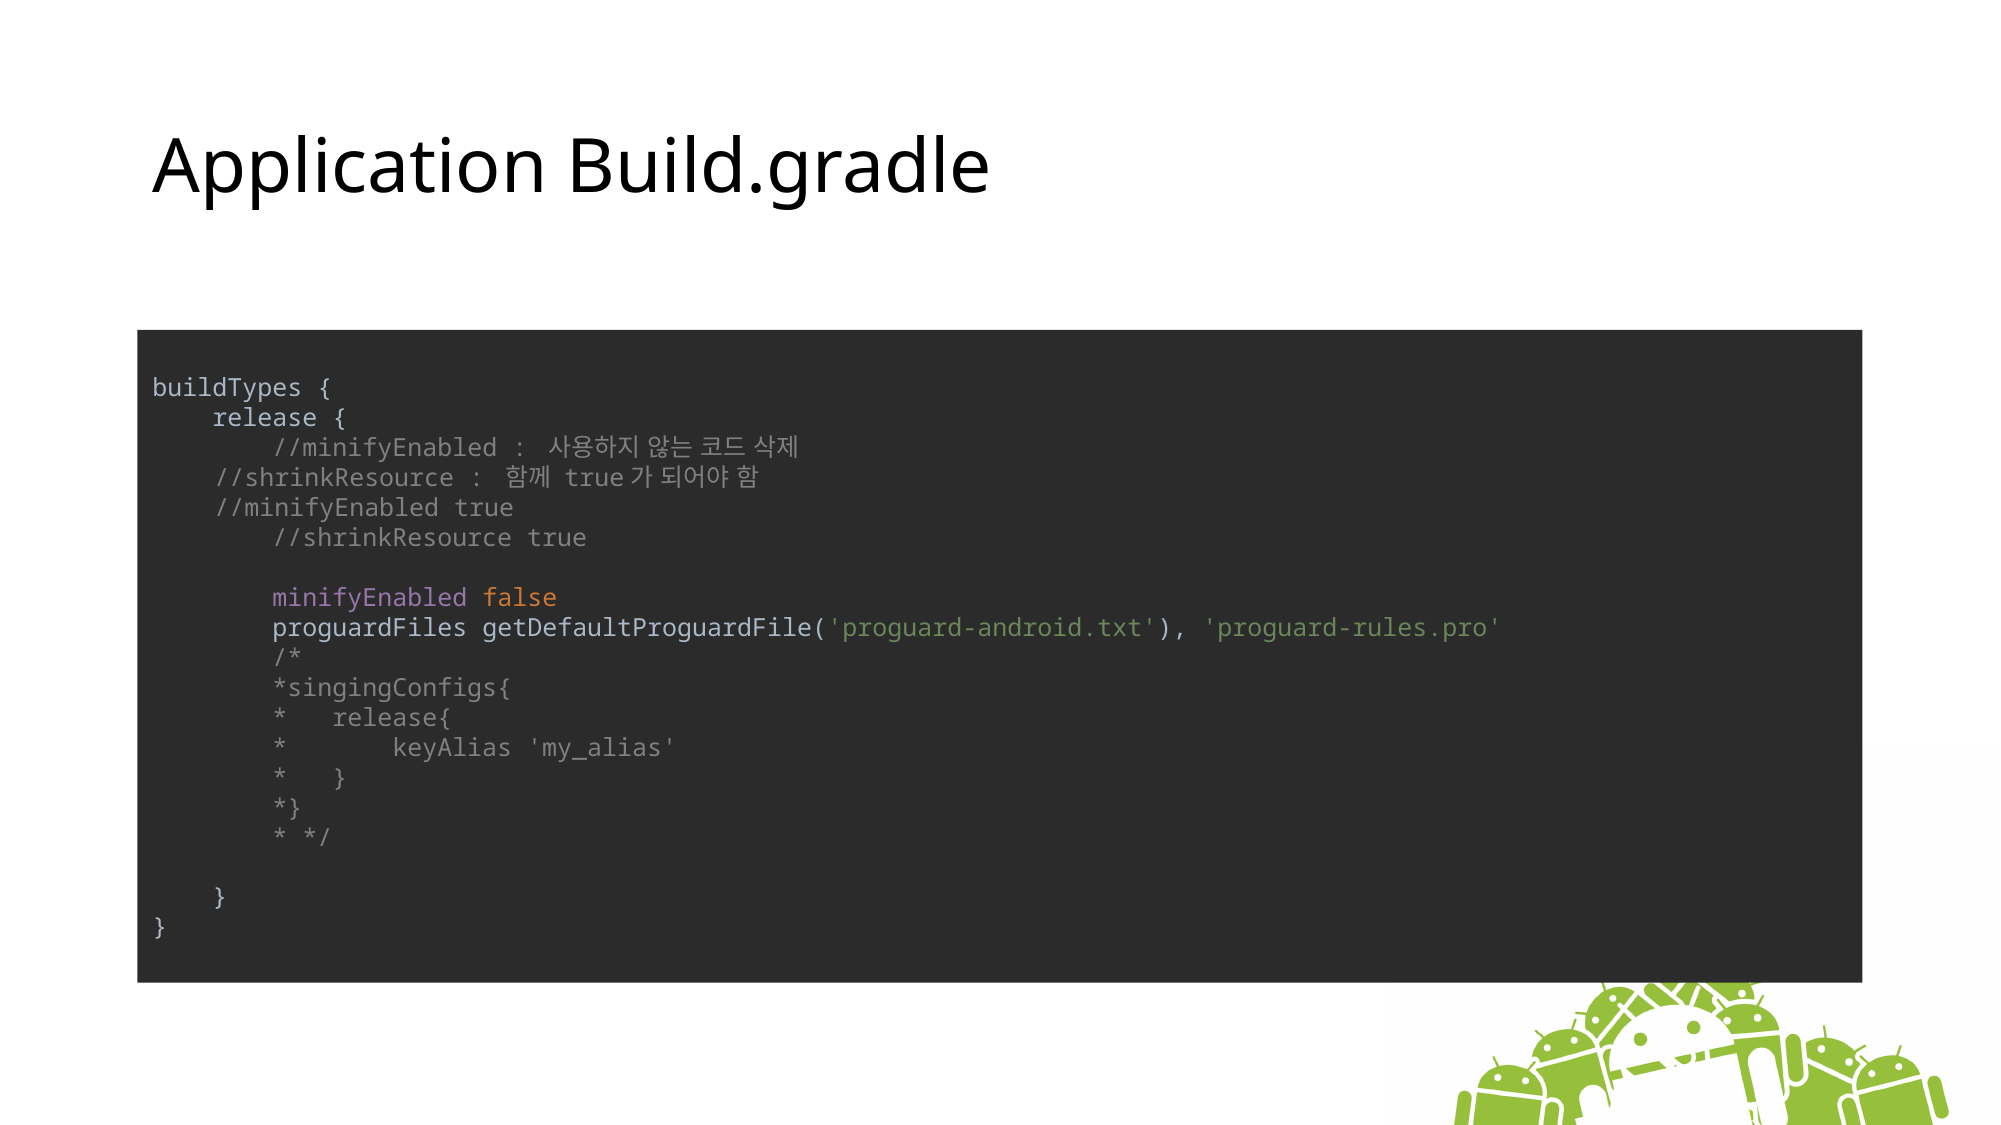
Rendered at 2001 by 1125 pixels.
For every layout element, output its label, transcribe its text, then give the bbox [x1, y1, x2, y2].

list buildTypes { release { //minifyEnabled : 사용하지 않는 코드 삭제 //shrinkResource : 함께 true가 되어야 함 //minifyEnabled true //shrinkResource true minifyEnabled false proguardFiles getDefaultProguardFile('proguard-android.txt'), 'proguard-rules.pro' /* *singingConfigs{ * release{ * keyAlias 'my_alias' * } *} * */ } } [137, 329, 1863, 983]
title Application Build.gradle [137, 59, 1863, 278]
picture [1389, 743, 2000, 1125]
